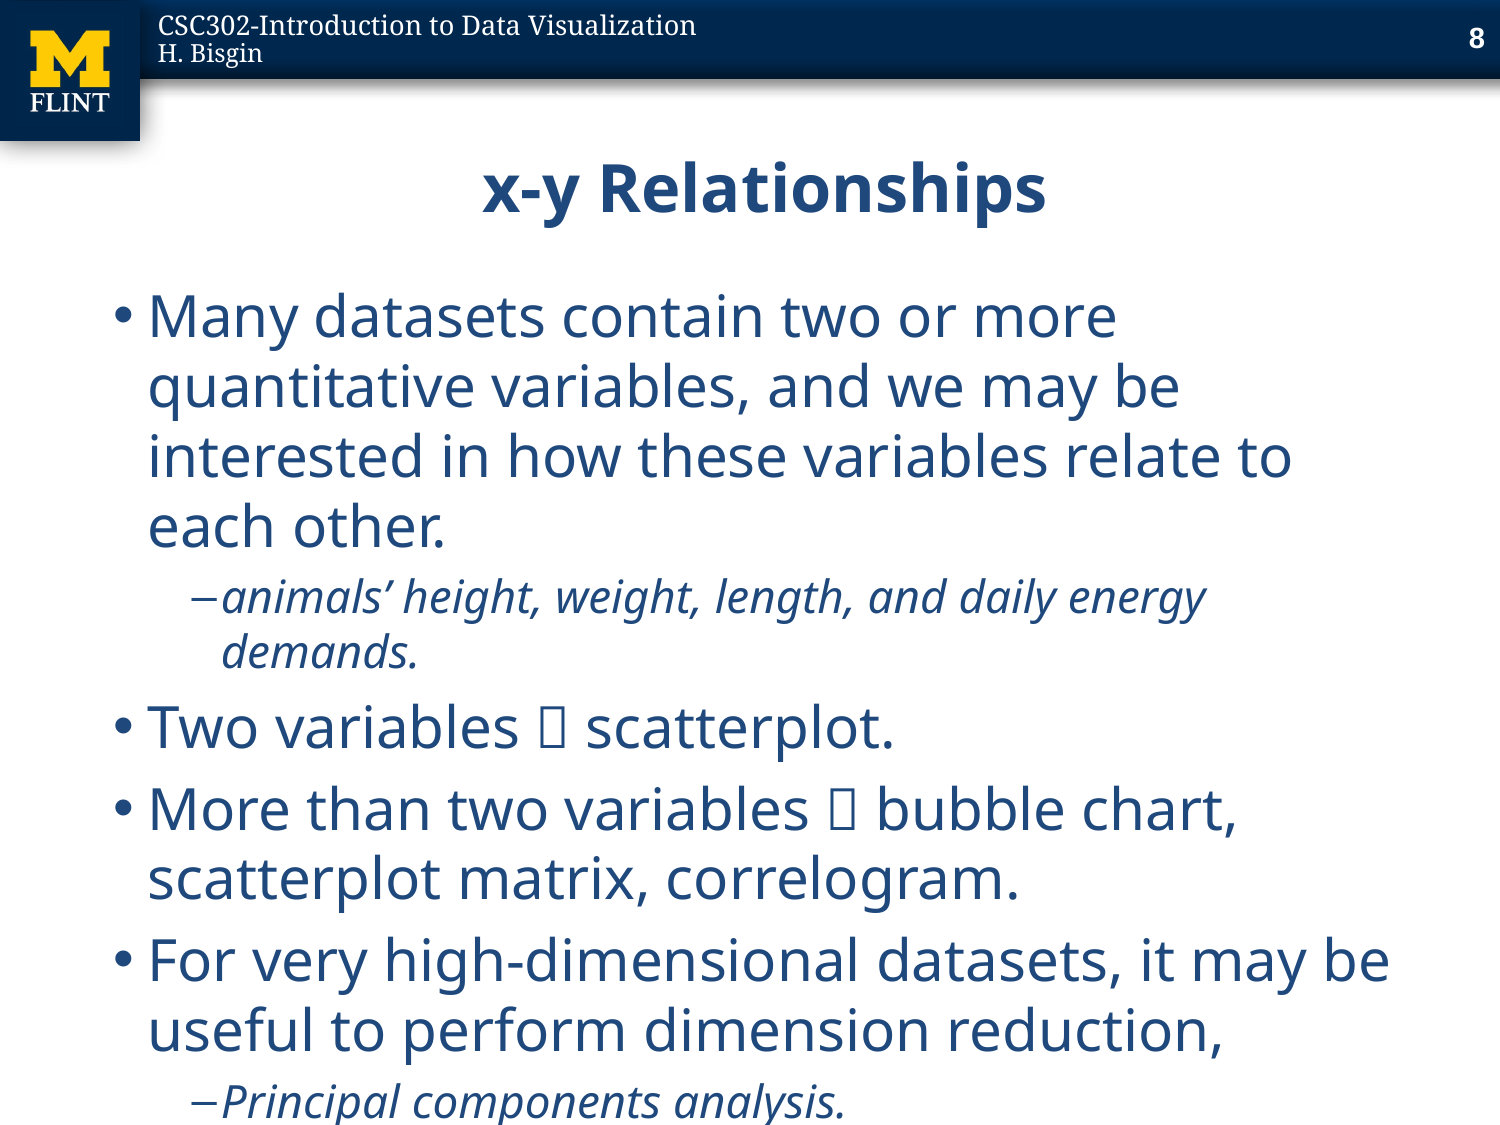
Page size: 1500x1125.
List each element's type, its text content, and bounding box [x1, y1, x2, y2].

slide_number 8 [1149, 6, 1500, 67]
title x-y Relationships [73, 109, 1457, 263]
list Many datasets contain two or more quantitative variables, and we may be interested in how these variables relate to each other. animals’ height, weight, length, and daily energy demands. Two variables  scatterplot. More than two variables  bubble chart, scatterplot matrix, correlogram. For very high-dimensional datasets, it may be useful to perform dimension reduction, Principal components analysis. [75, 269, 1425, 990]
picture [0, 0, 1500, 1122]
